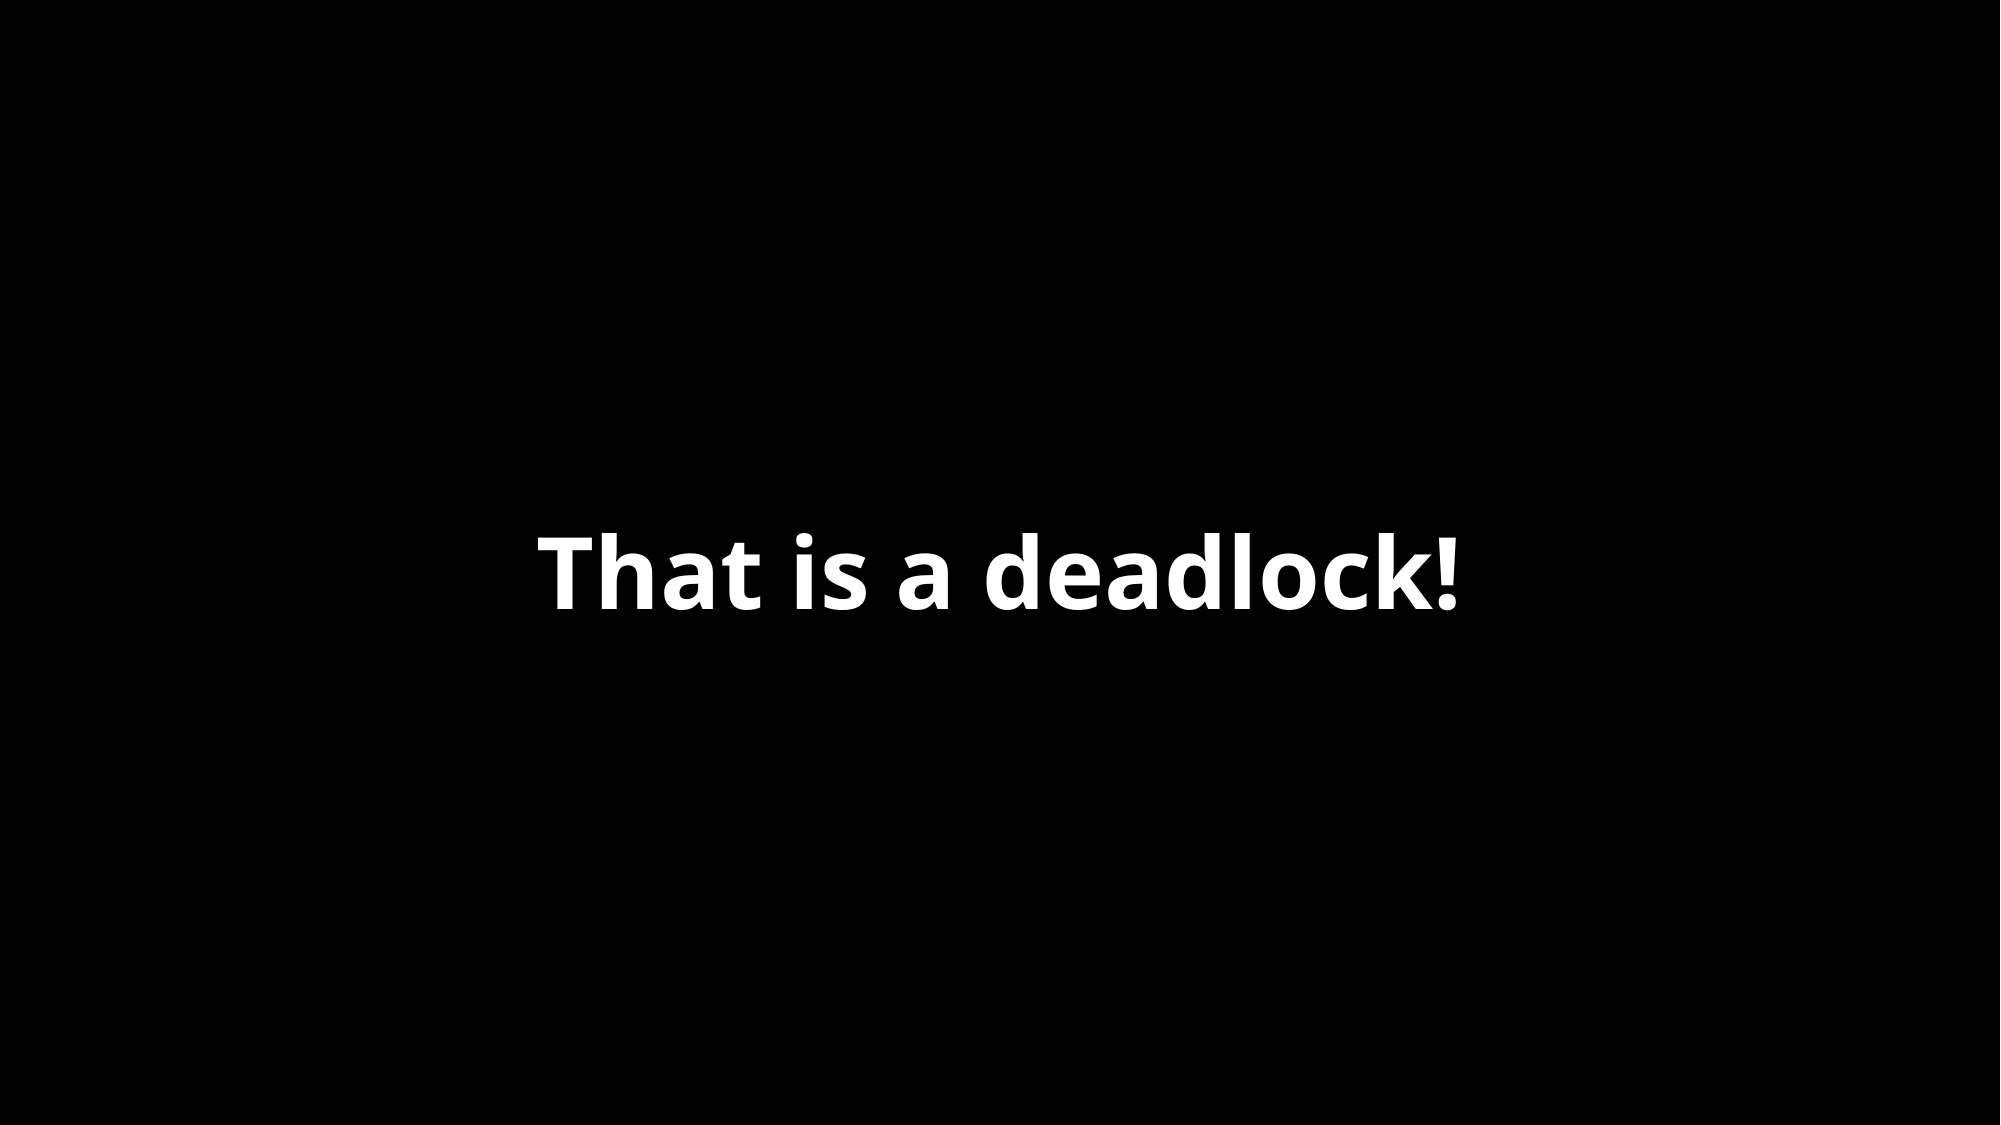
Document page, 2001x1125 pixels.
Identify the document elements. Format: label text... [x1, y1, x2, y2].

text_box That is a deadlock! [0, 502, 2000, 638]
